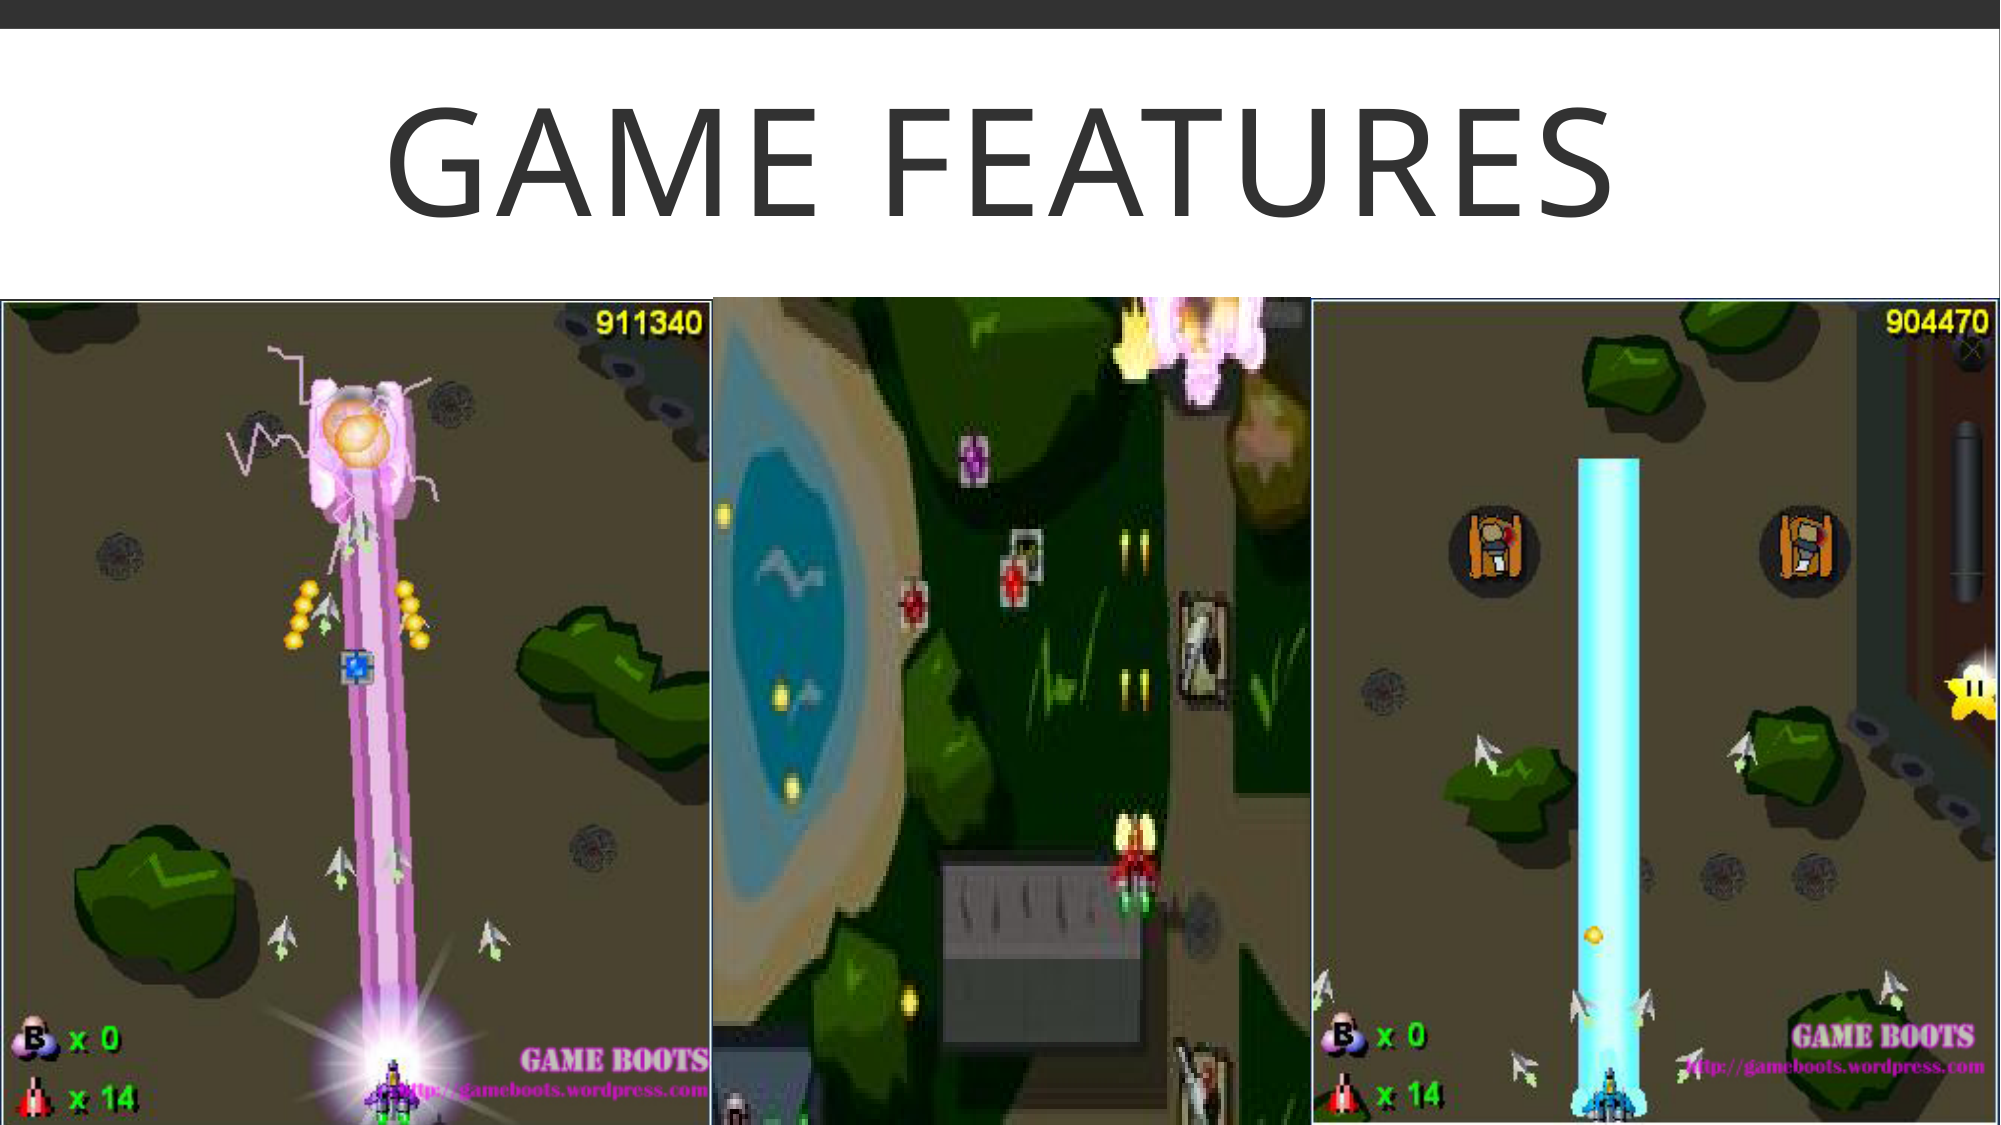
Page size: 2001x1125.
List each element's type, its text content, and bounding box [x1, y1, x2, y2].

picture [0, 297, 2000, 1125]
title Game features [197, 46, 1803, 295]
